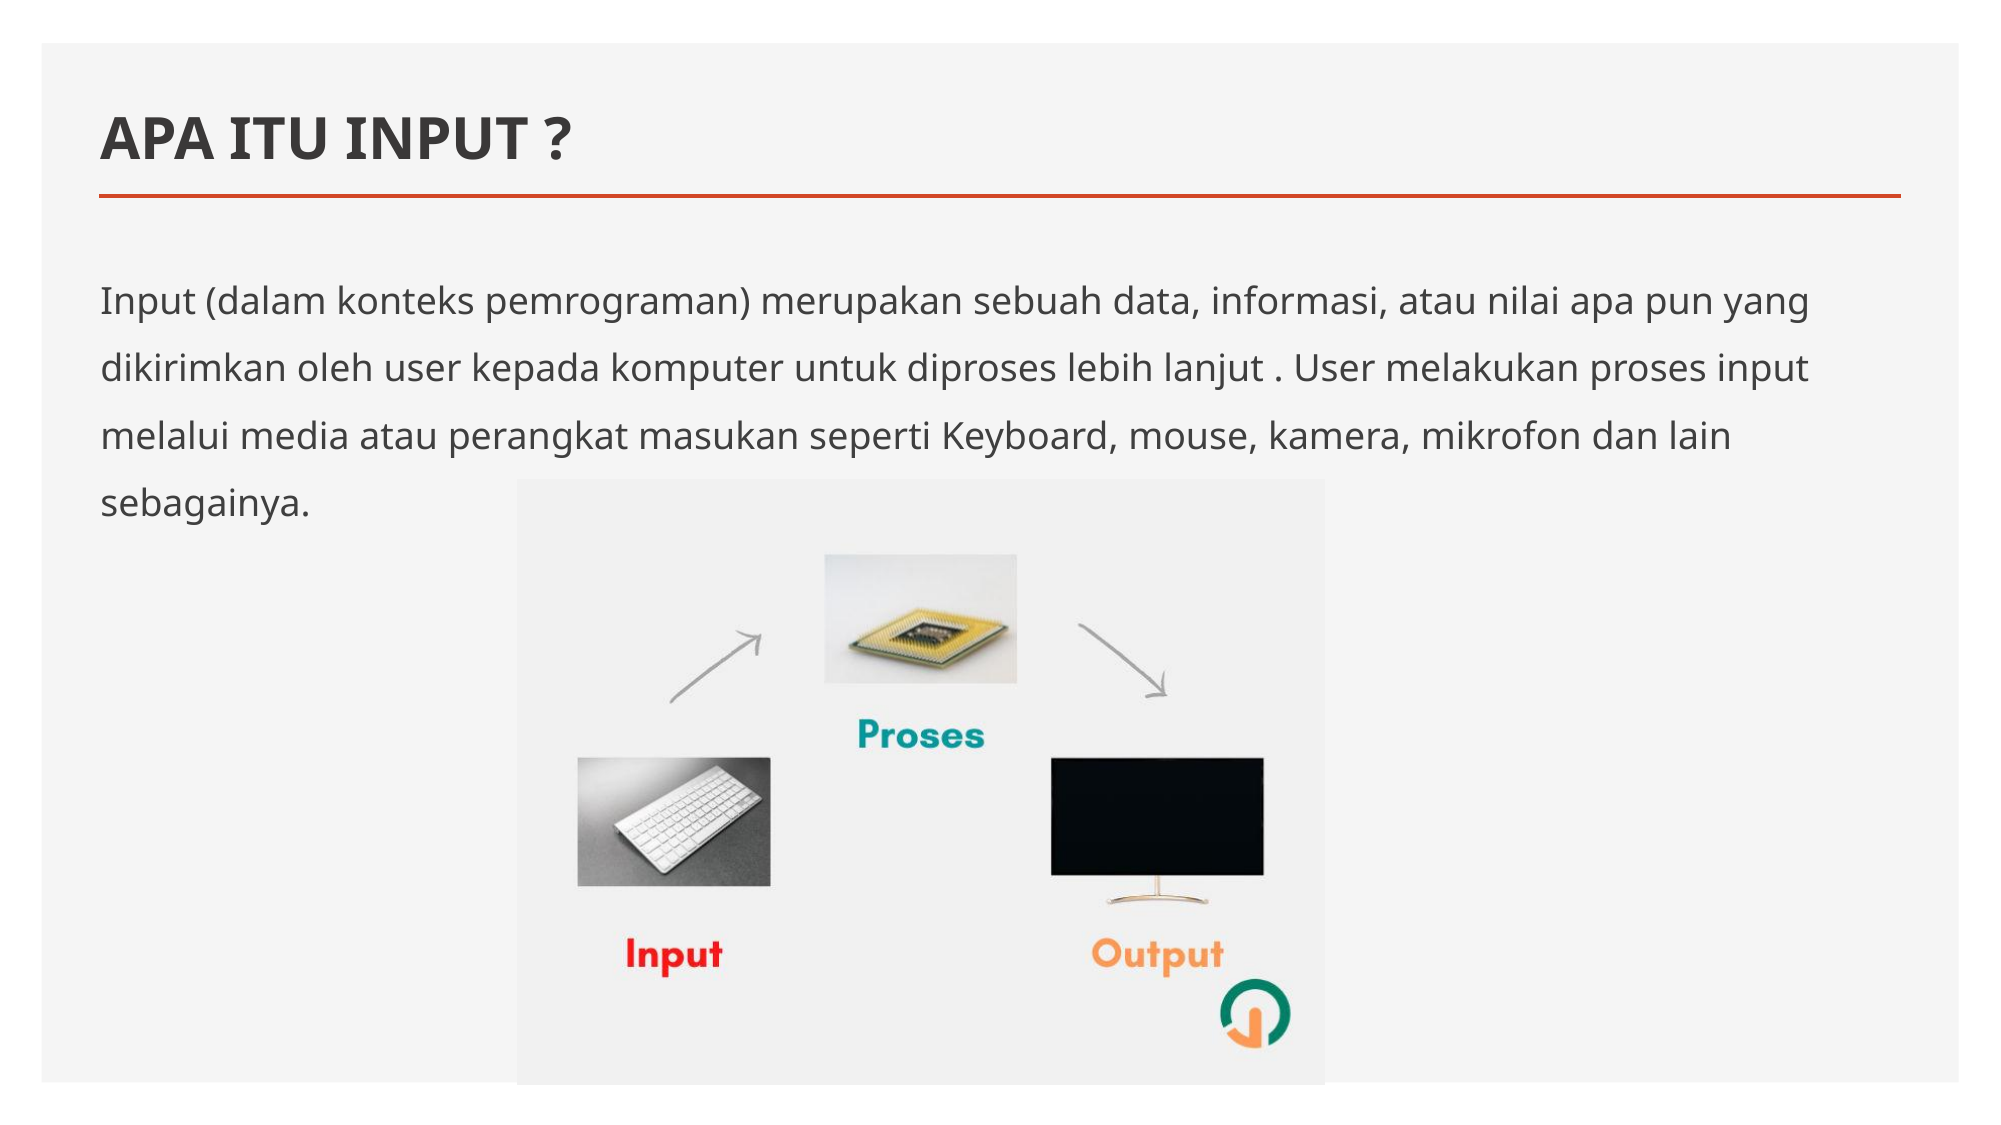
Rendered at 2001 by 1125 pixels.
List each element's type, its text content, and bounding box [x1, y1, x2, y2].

picture [517, 479, 1325, 1085]
list Input (dalam konteks pemrograman) merupakan sebuah data, informasi, atau nilai apa pun yang dikirimkan oleh user kepada komputer untuk diproses lebih lanjut . User melakukan proses input melalui media atau perangkat masukan seperti Keyboard, mouse, kamera, mikrofon dan lain sebagainya. [85, 246, 1871, 900]
title APA ITU INPUT ? [85, 73, 1214, 179]
